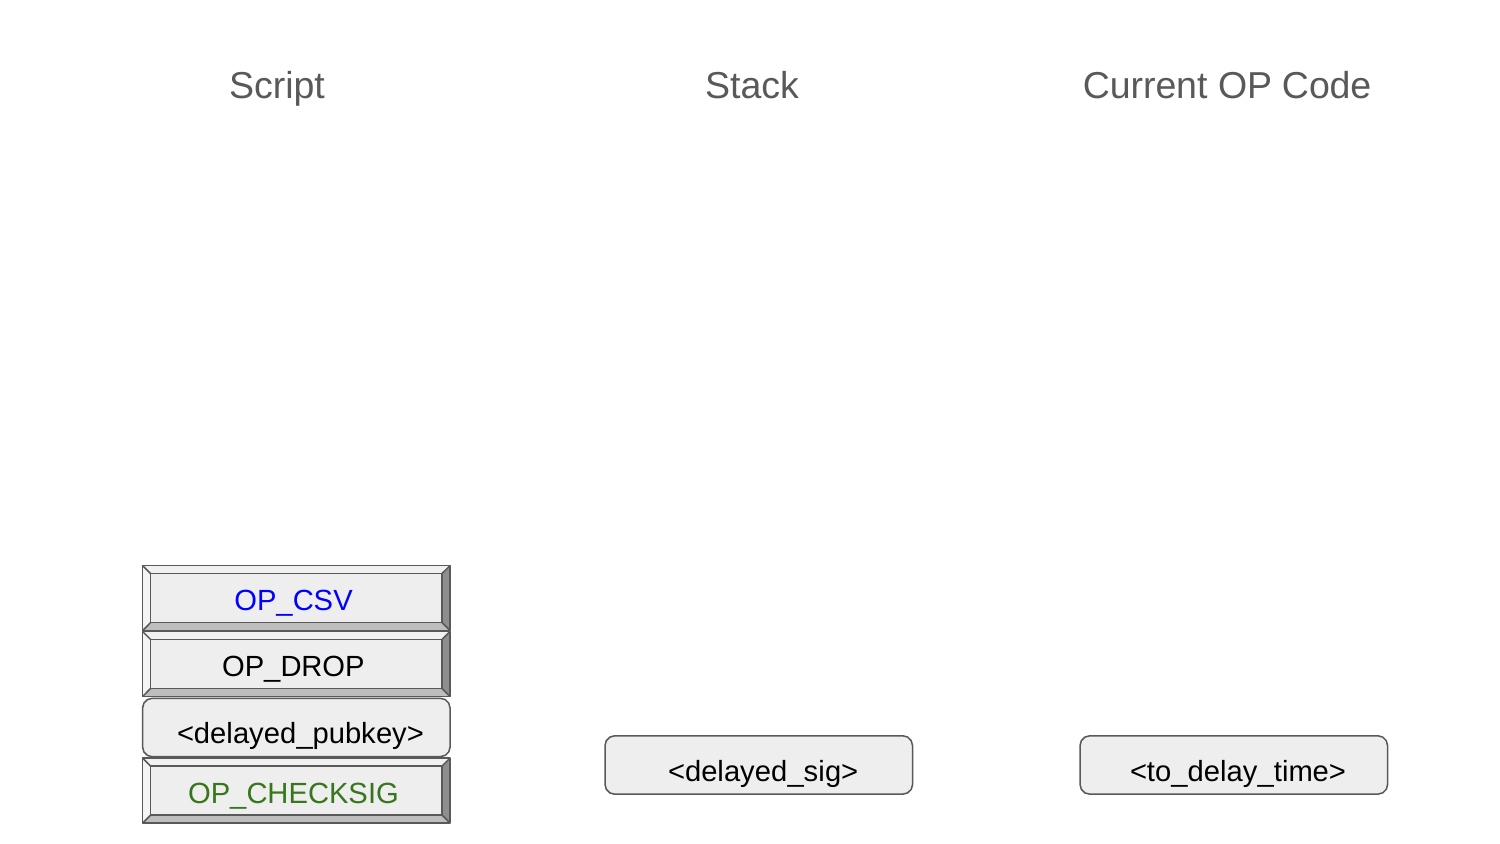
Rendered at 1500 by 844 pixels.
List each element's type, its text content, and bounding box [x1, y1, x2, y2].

list Current OP Code [1001, 39, 1454, 99]
text_box <delayed_pubkey> [153, 699, 448, 759]
text_box [605, 735, 908, 795]
text_box <delayed_sig> [616, 737, 910, 796]
text_box OP_CHECKSIG [139, 759, 448, 825]
list Script [51, 39, 504, 99]
text_box OP_DROP [139, 632, 448, 698]
text_box OP_CSV [139, 566, 448, 632]
text_box <to_delay_time> [1091, 737, 1385, 796]
text_box [142, 698, 444, 757]
list Stack [526, 39, 979, 99]
text_box [1080, 735, 1383, 795]
